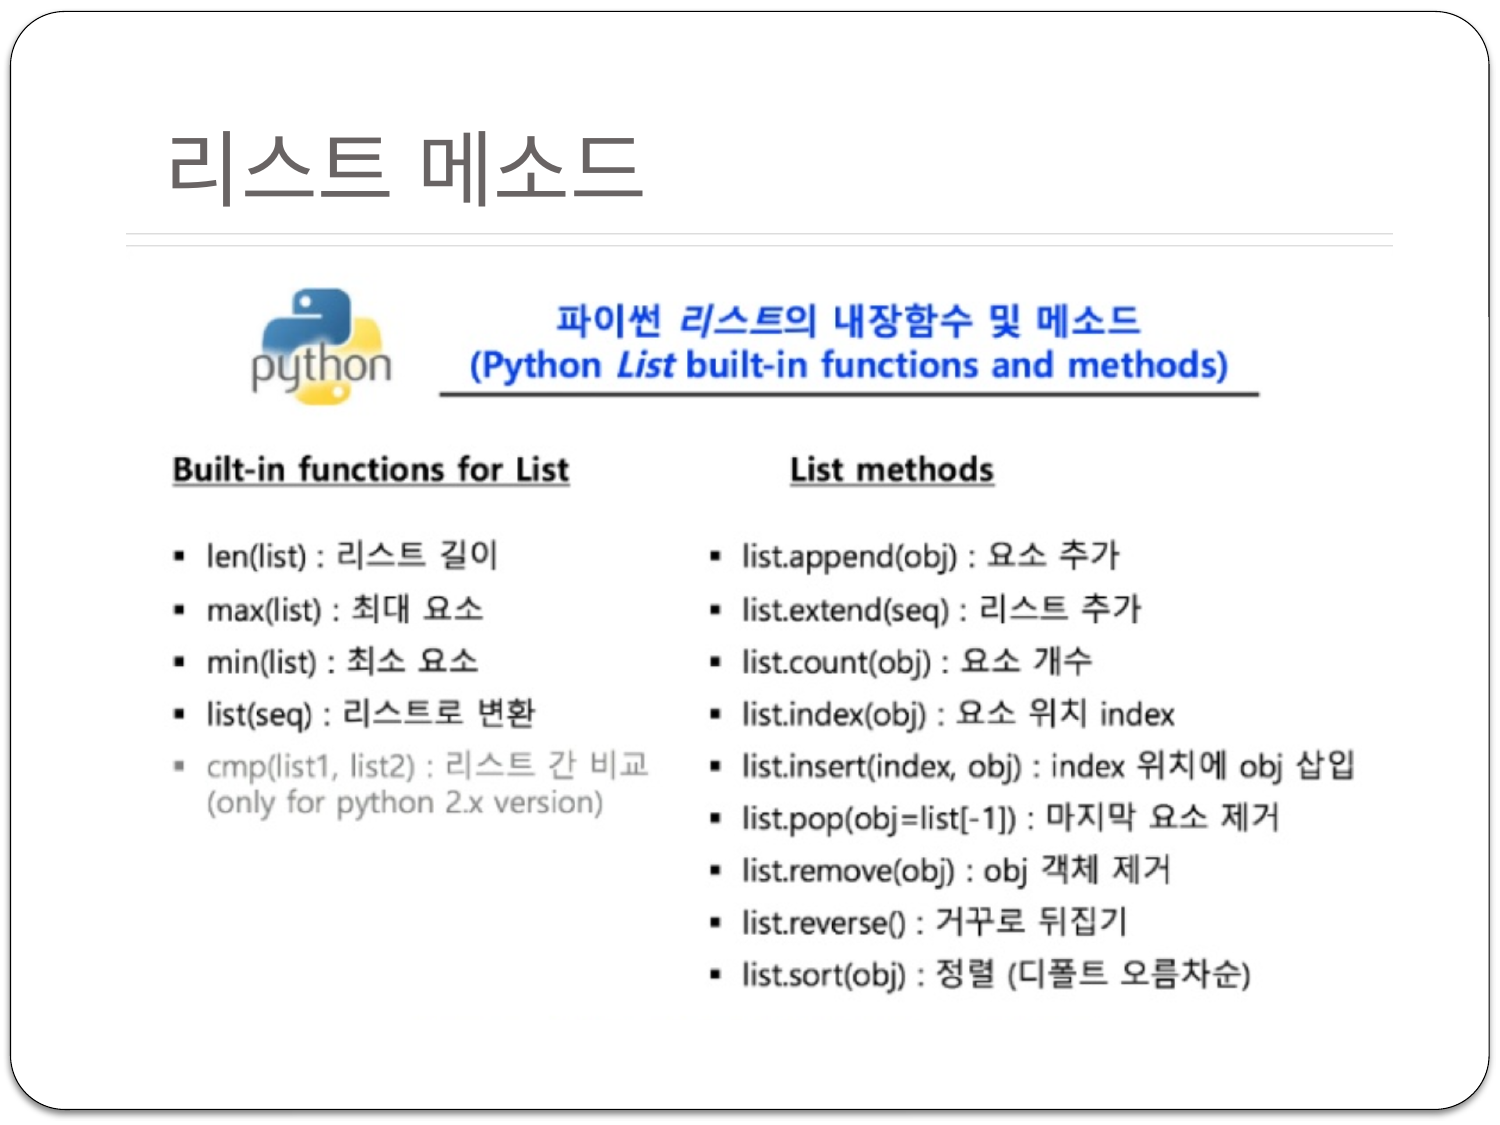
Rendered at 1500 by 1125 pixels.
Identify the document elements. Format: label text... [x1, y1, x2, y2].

picture [125, 231, 1400, 1021]
title 리스트 메소드 [150, 45, 1425, 233]
